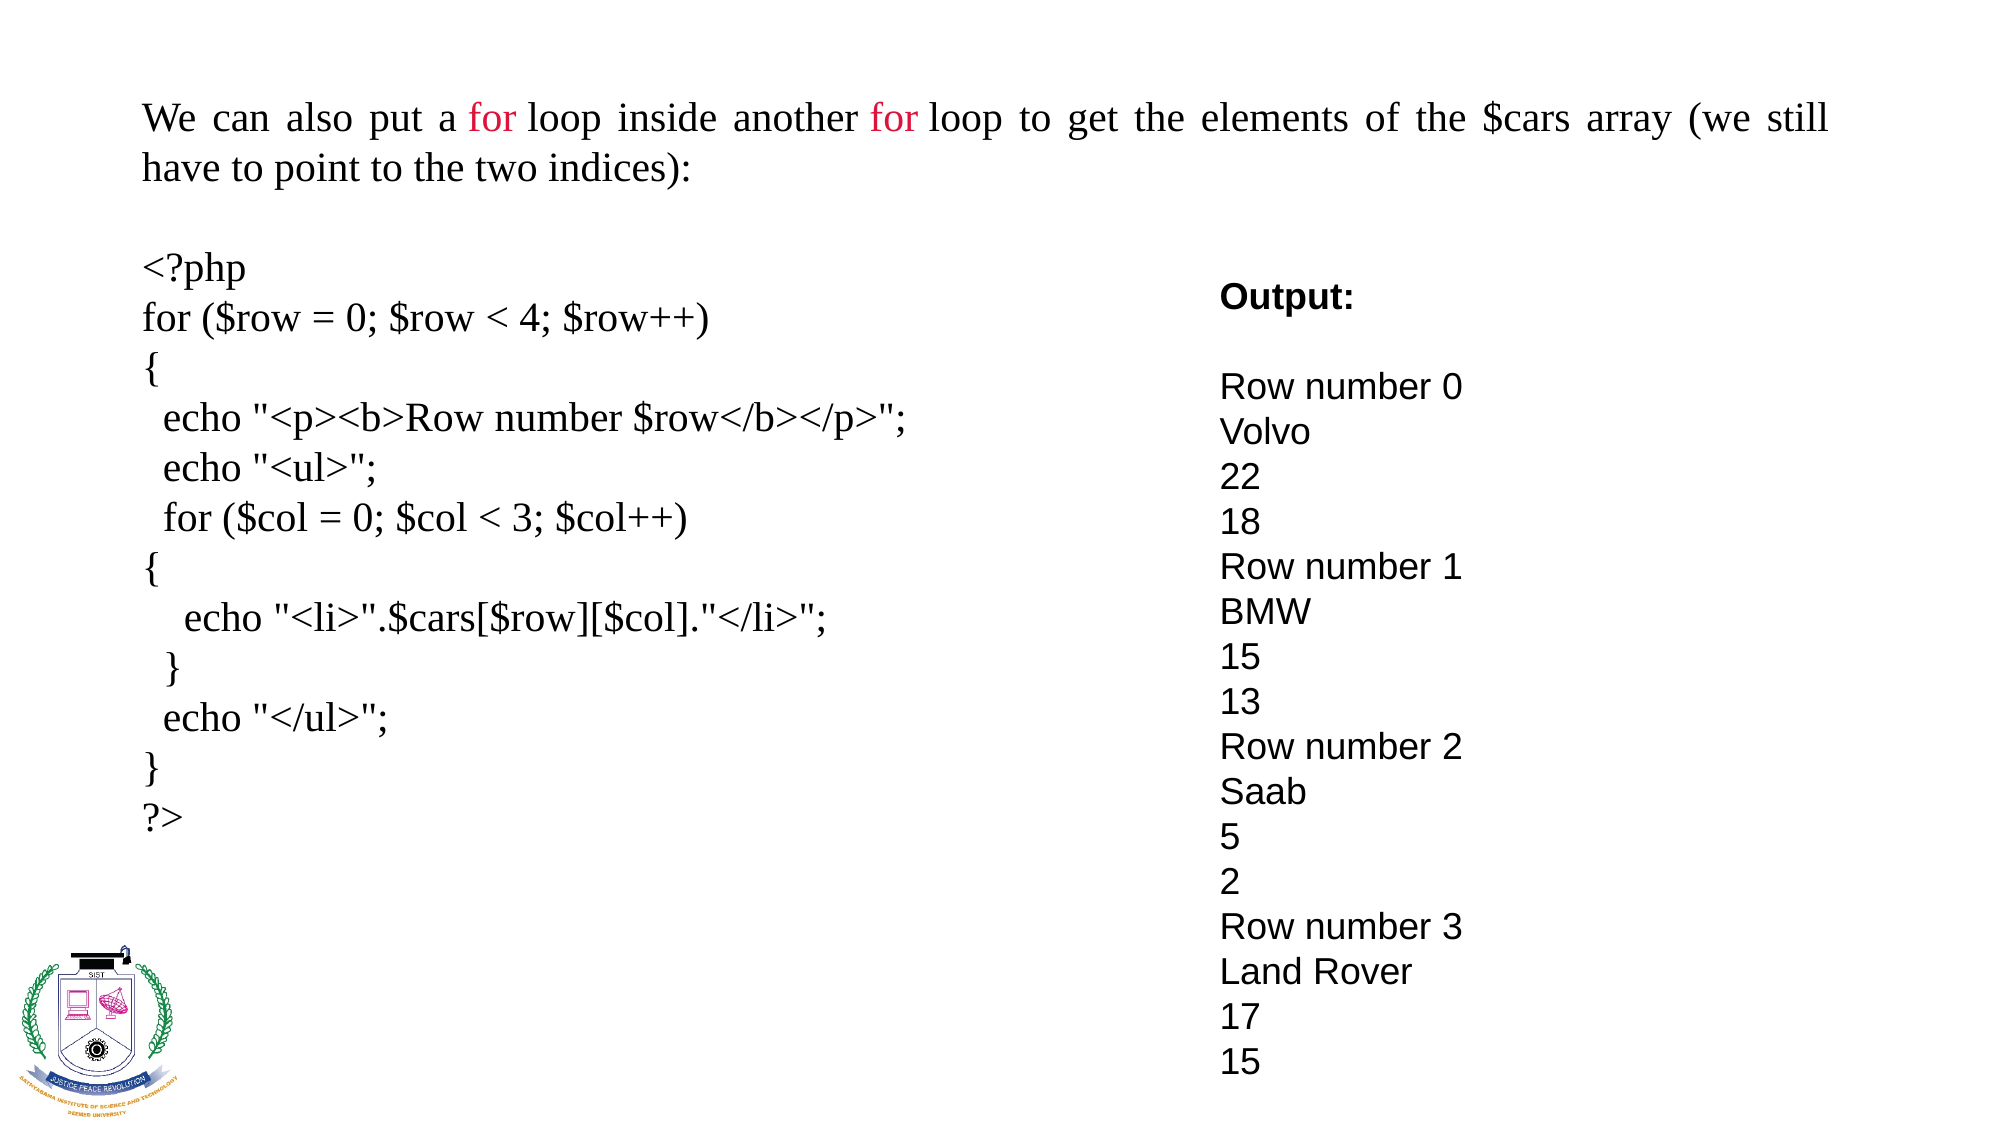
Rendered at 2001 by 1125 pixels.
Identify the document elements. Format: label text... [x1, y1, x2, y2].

picture [0, 940, 195, 1125]
text_box Output: Row number 0 Volvo 22 18 Row number 1 BMW 15 13 Row number 2 Saab 5 2 Row number 3 Land Rover 17 15 [1204, 264, 2000, 1089]
list We can also put a for loop inside another for loop to get the elements of the $cars array (we still have to point to the two indices): <?php for ($row = 0; $row < 4; $row++) { echo "<p><b>Row number $row</b></p>"; echo "<ul>"; for ($col = 0; $col < 3; $col++) { echo "<li>".$cars[$row][$col]."</li>"; } echo "</ul>"; } ?> [126, 81, 1846, 898]
